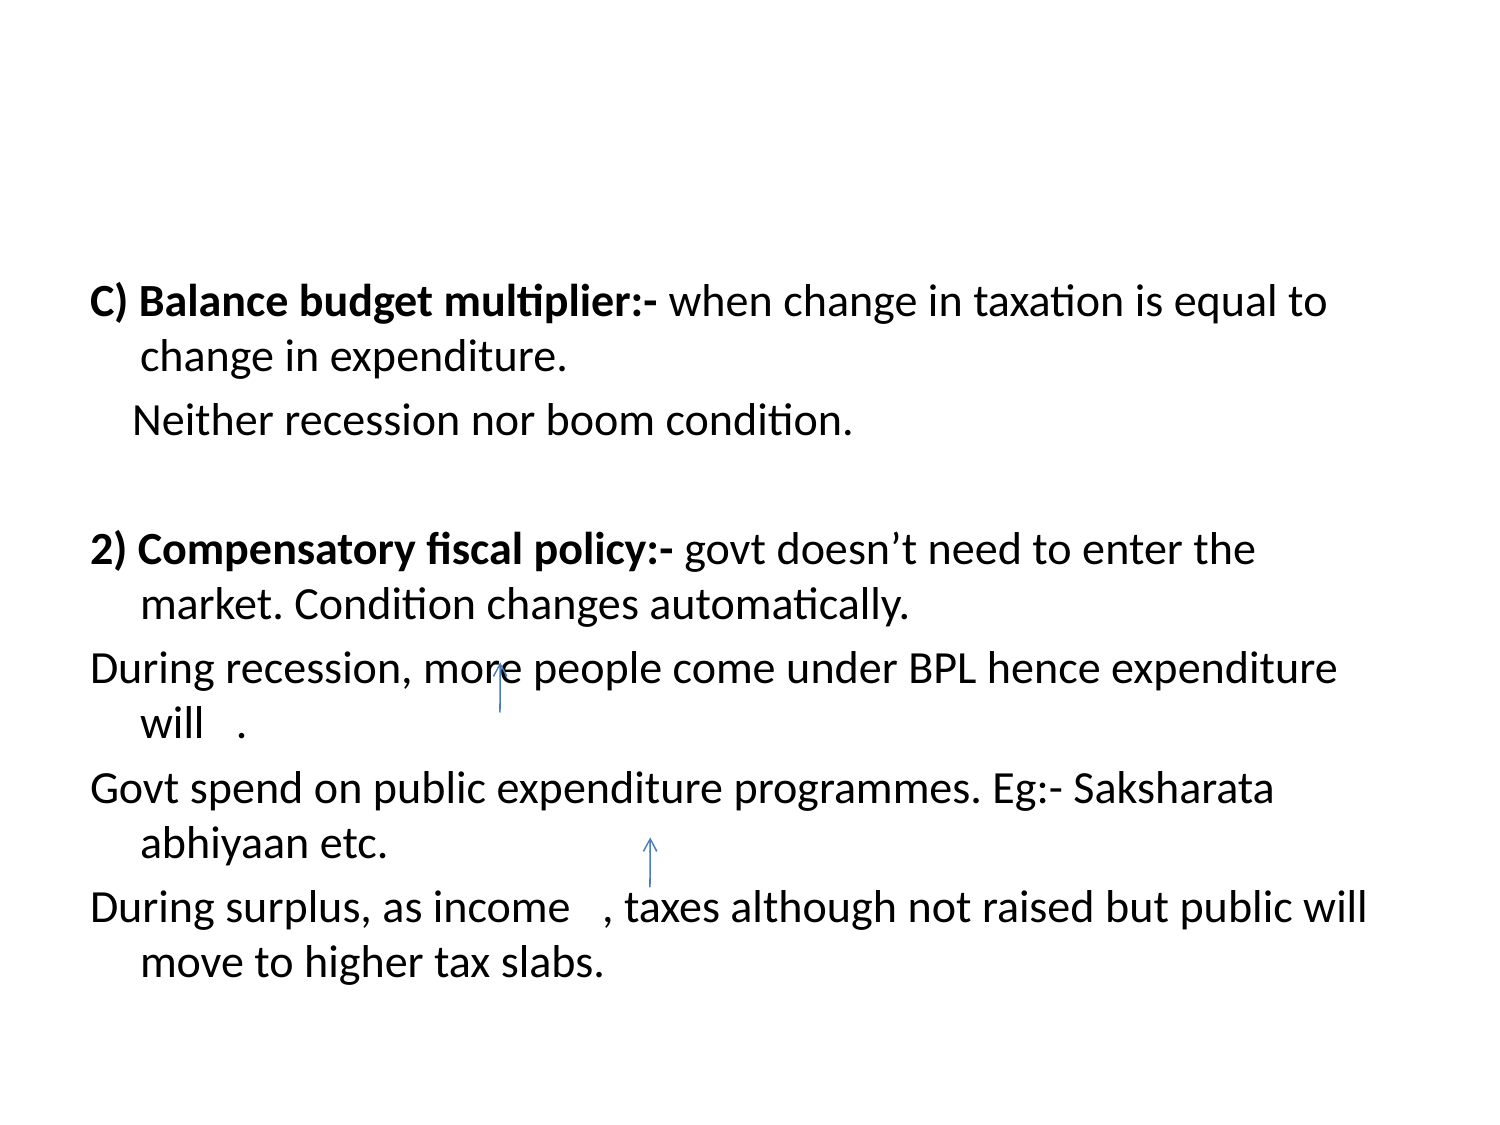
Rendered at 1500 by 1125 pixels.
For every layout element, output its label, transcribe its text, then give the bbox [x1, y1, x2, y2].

list C) Balance budget multiplier:- when change in taxation is equal to change in expenditure. Neither recession nor boom condition. 2) Compensatory fiscal policy:- govt doesn’t need to enter the market. Condition changes automatically. During recession, more people come under BPL hence expenditure will . Govt spend on public expenditure programmes. Eg:- Saksharata abhiyaan etc. During surplus, as income , taxes although not raised but public will move to higher tax slabs. [75, 262, 1425, 1005]
